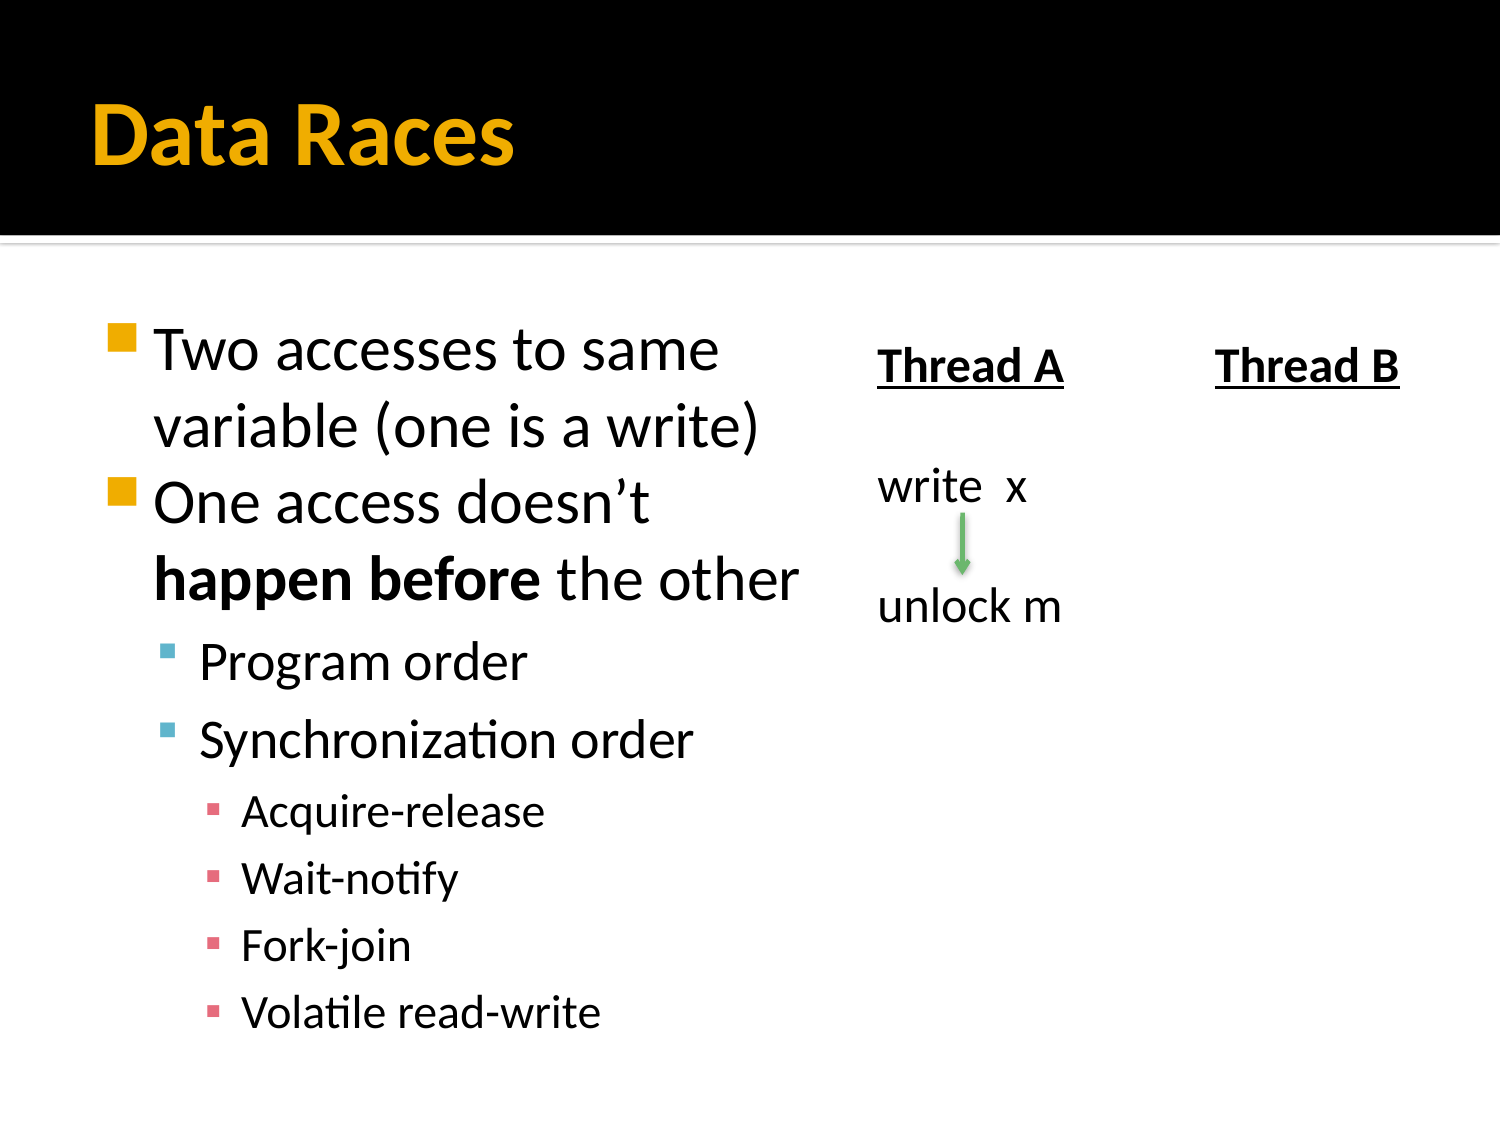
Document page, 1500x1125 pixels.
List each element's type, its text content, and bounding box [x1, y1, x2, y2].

text_box Thread A write x unlock m [862, 324, 1100, 940]
title Data Races [75, 25, 1425, 231]
list Two accesses to same variable (one is a write) One access doesn’t happen before the other Program order Synchronization order Acquire-release Wait-notify Fork-join Volatile read-write [75, 291, 850, 1050]
text_box Thread B [1199, 324, 1438, 700]
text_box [967, 544, 973, 560]
